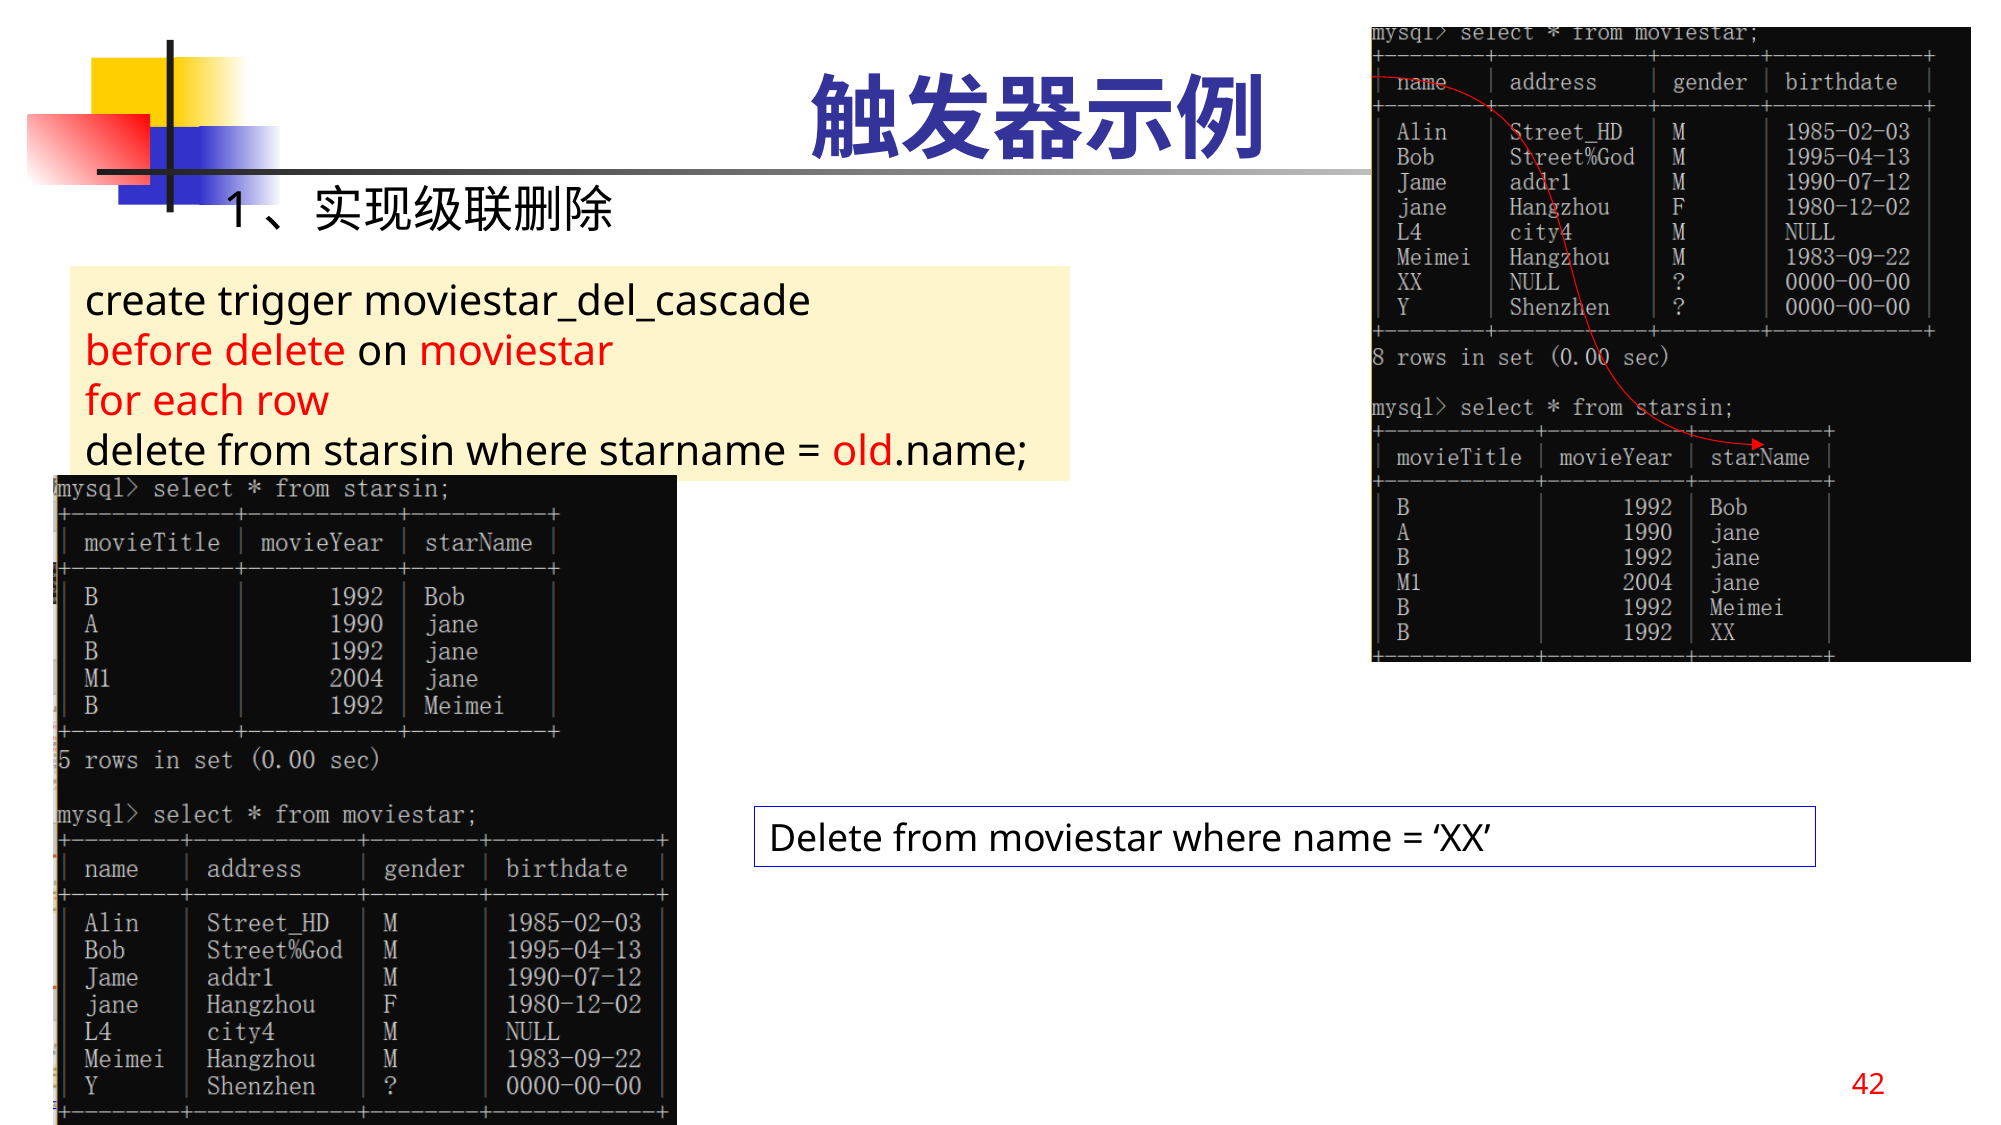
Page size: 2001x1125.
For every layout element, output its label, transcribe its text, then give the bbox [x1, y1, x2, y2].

picture [53, 475, 677, 1125]
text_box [1371, 76, 1765, 445]
text_box create trigger moviestar_del_cascade before delete on moviestar for each row delete from starsin where starname = old.name; [70, 266, 1071, 481]
text_box 触发器示例 [282, 52, 1371, 177]
text_box Delete from moviestar where name = ‘XX’ [754, 806, 1816, 867]
slide_number 42 [1483, 1037, 1901, 1113]
picture [1371, 27, 1971, 663]
text_box 1、实现级联删除 [208, 170, 1349, 246]
